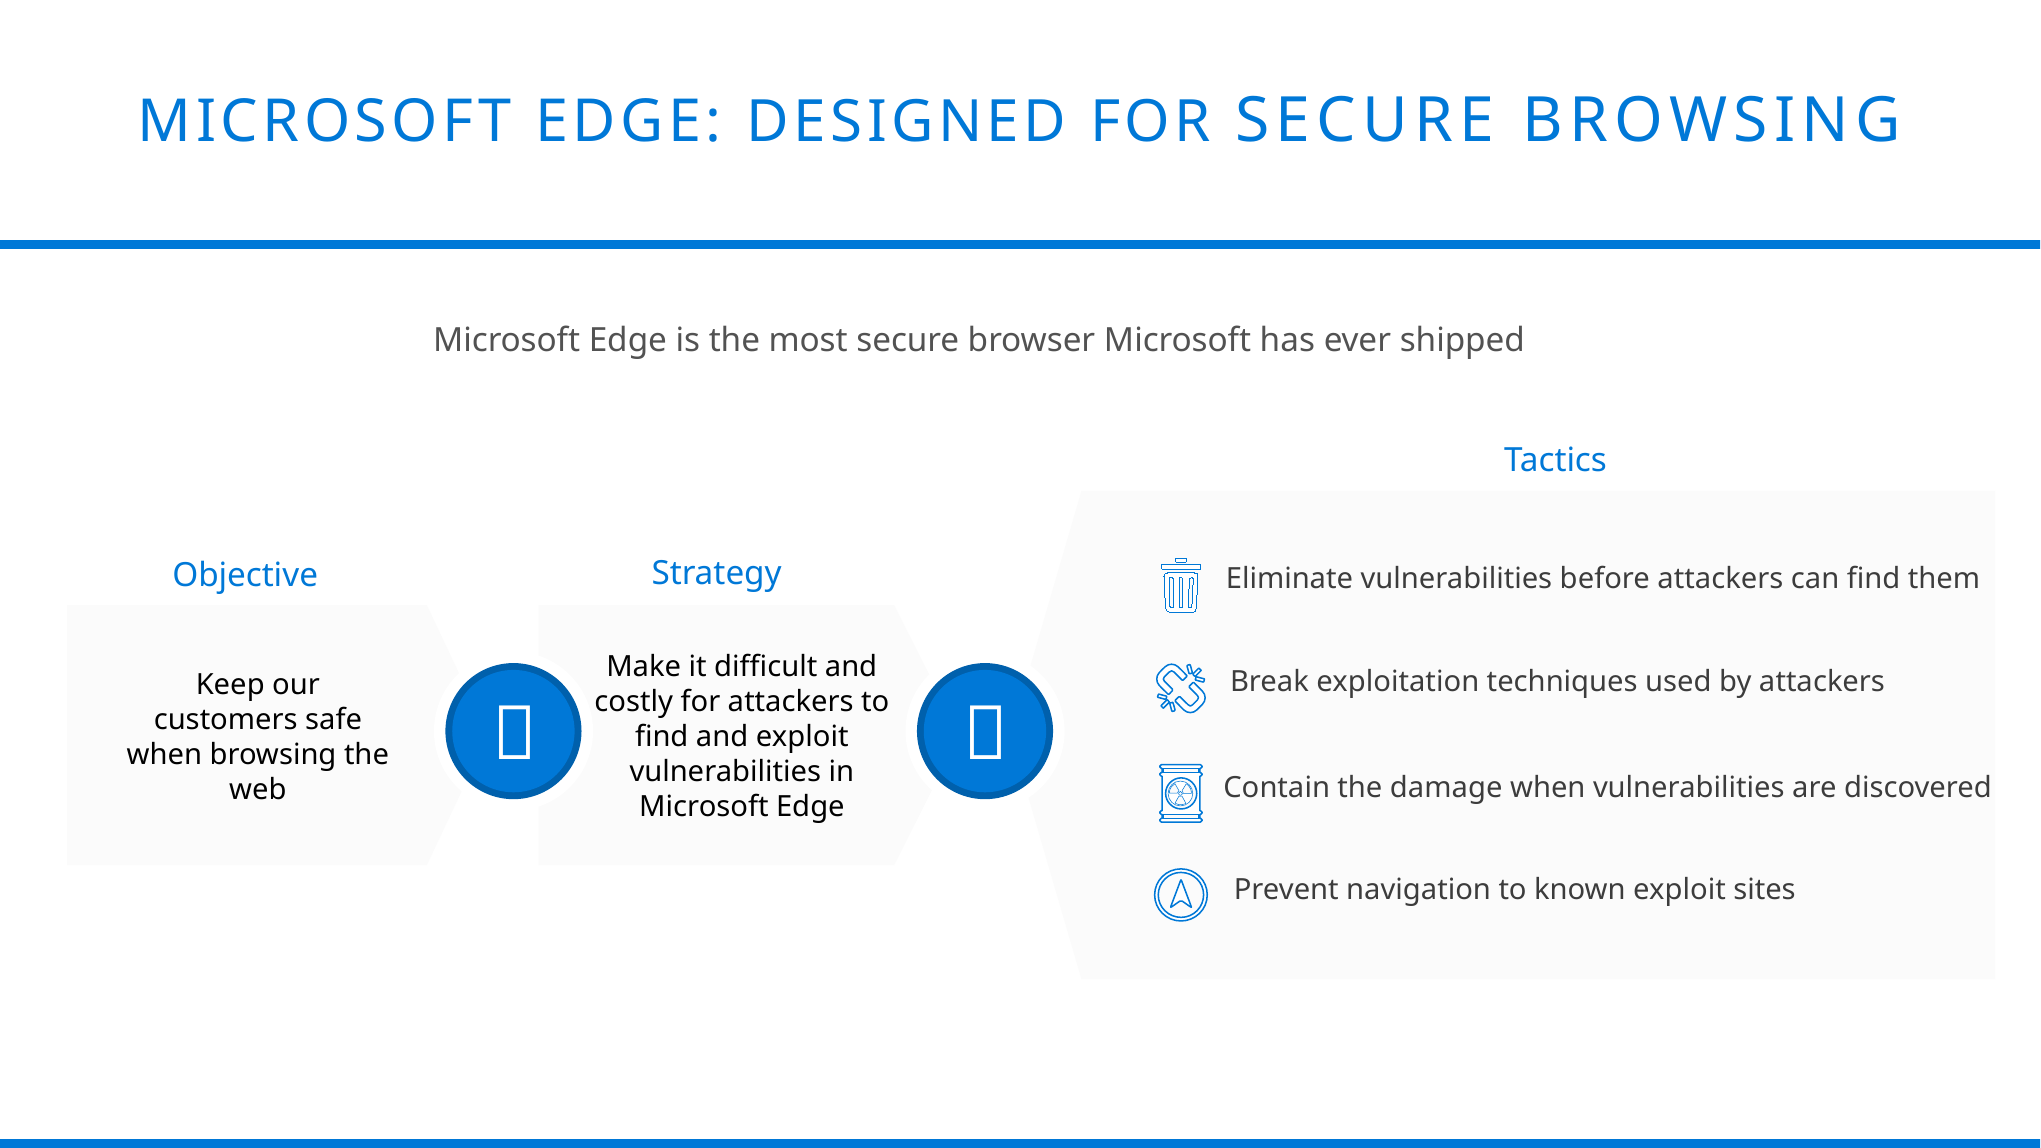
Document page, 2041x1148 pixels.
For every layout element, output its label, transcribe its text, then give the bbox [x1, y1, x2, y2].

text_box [911, 657, 1059, 805]
text_box [0, 241, 28, 249]
text_box Microsoft Edge: Designed for Secure Browsing [28, 72, 2012, 252]
text_box Objective [67, 542, 424, 604]
text_box [1161, 564, 1201, 570]
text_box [66, 604, 489, 866]
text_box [538, 604, 960, 866]
text_box [1029, 490, 1996, 980]
text_box [1175, 558, 1187, 563]
text_box Break exploitation techniques used by attackers [1215, 658, 1901, 705]
text_box Tactics [1138, 427, 1973, 491]
text_box [1163, 572, 1198, 613]
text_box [1159, 764, 1203, 823]
text_box [0, 1139, 2040, 1148]
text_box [1156, 663, 1206, 714]
text_box Prevent navigation to known exploit sites [1219, 866, 1812, 914]
text_box Contain the damage when vulnerabilities are discovered [1208, 765, 2008, 812]
text_box [2012, 241, 2040, 249]
text_box Eliminate vulnerabilities before attackers can find them [1210, 556, 1996, 603]
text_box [439, 657, 588, 805]
text_box Strategy [538, 540, 895, 604]
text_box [1154, 868, 1208, 922]
text_box Microsoft Edge is the most secure browser Microsoft has ever shipped [165, 307, 1804, 371]
